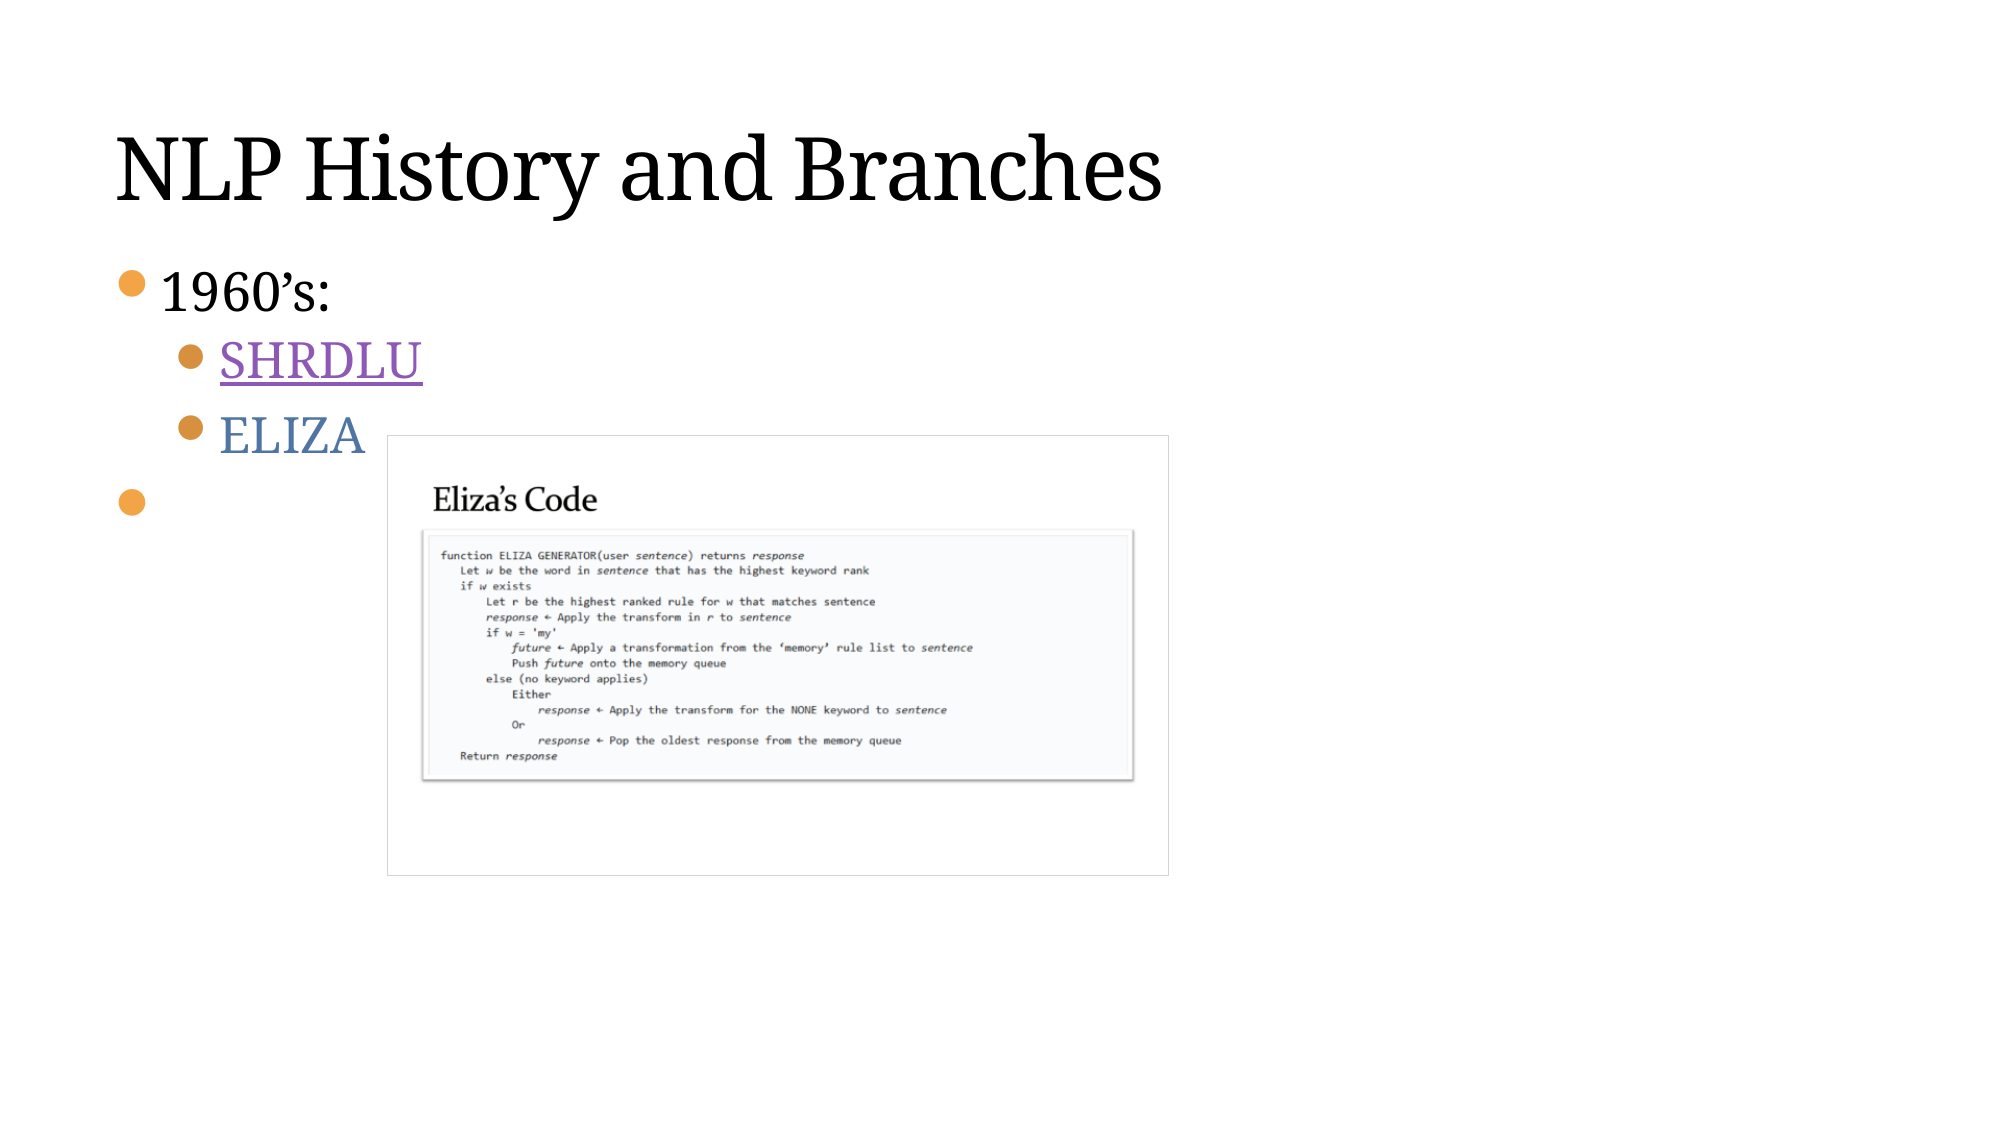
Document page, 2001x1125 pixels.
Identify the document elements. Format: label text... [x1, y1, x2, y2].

picture [388, 436, 1168, 875]
list 1960’s: SHRDLU ELIZA sense is required [99, 249, 1900, 1000]
title NLP History and Branches [99, 24, 1900, 225]
